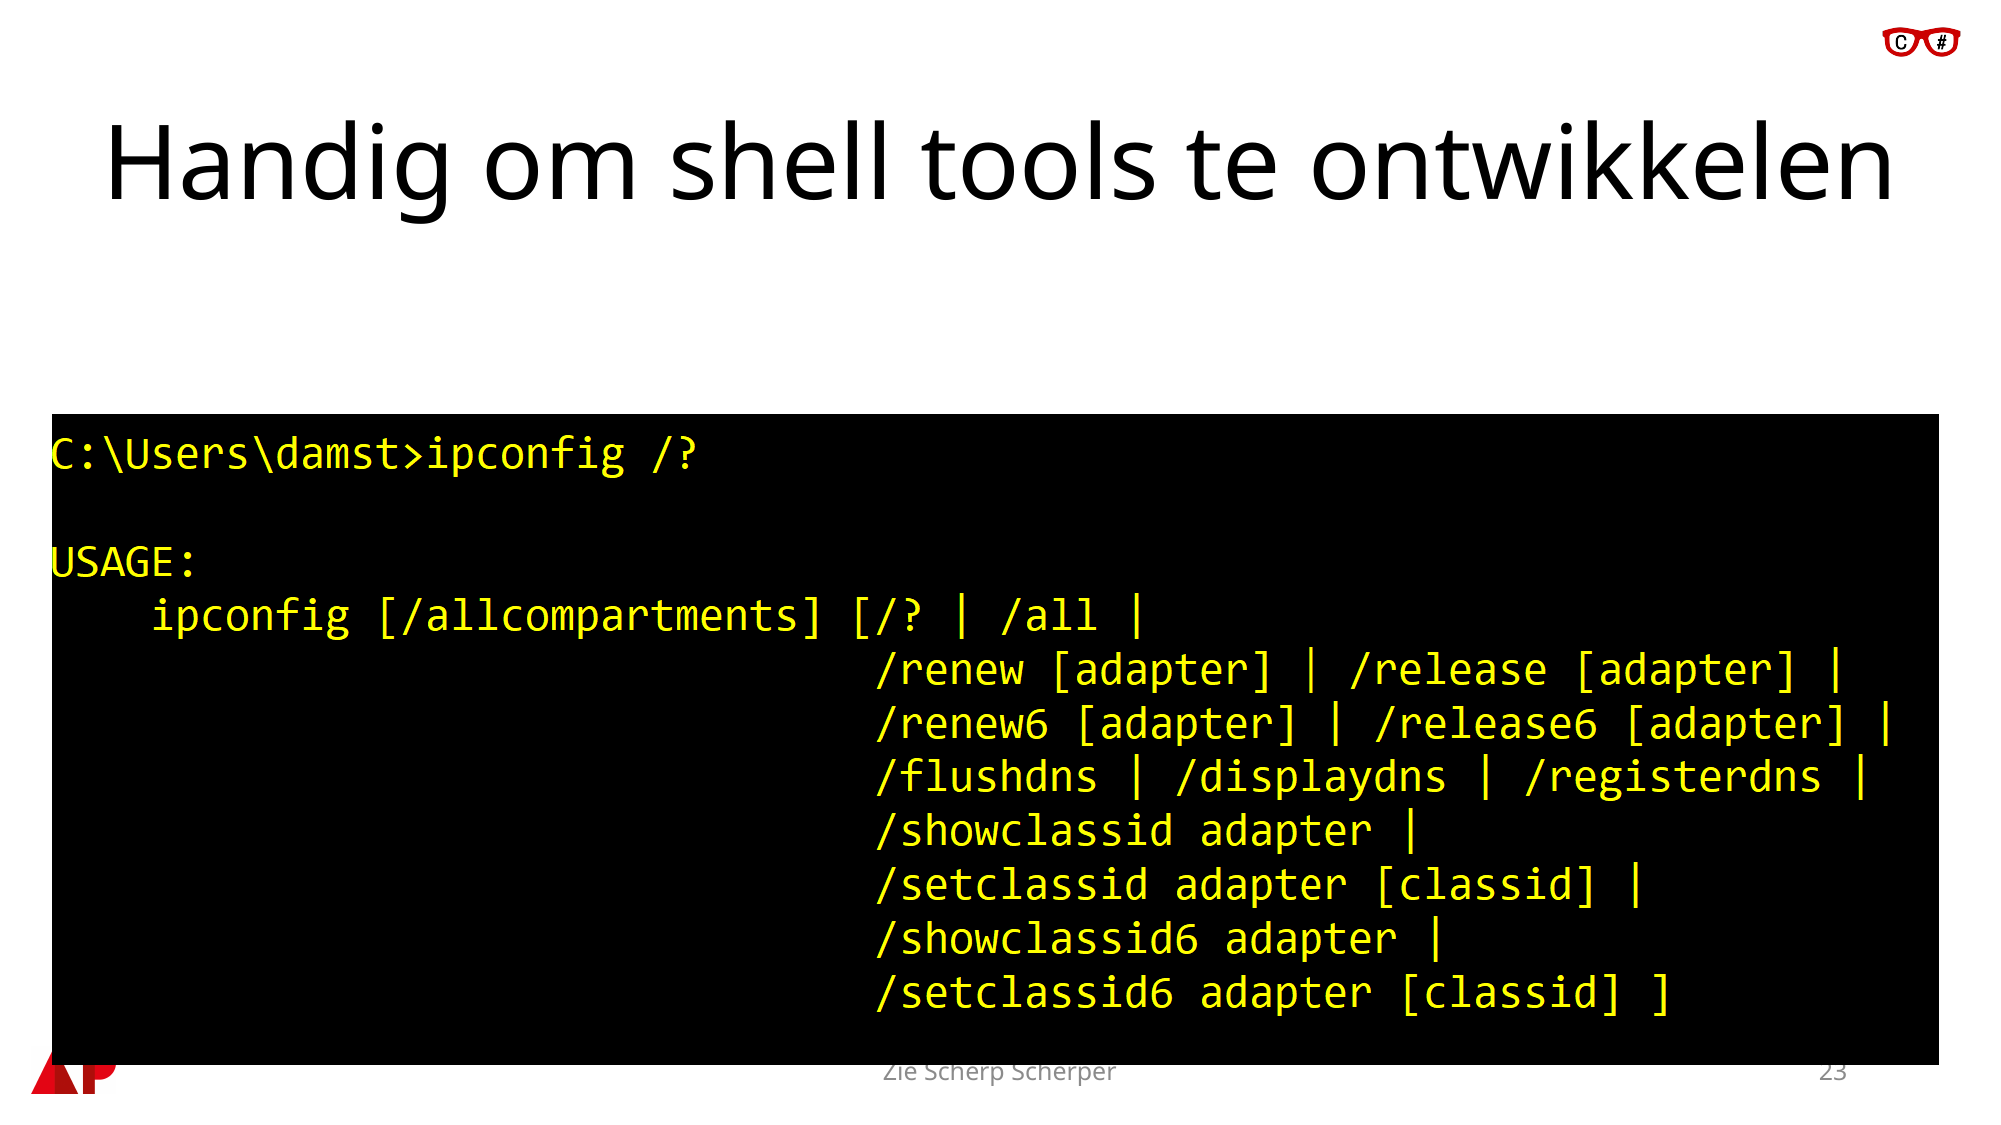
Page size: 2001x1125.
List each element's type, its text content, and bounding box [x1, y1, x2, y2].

title Handig om shell tools te ontwikkelen [86, 76, 1914, 230]
picture [31, 1046, 116, 1094]
footer Zie Scherp Scherper [662, 1065, 1338, 1103]
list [52, 414, 1939, 1065]
slide_number 23 [1412, 1065, 1863, 1103]
picture [1879, 0, 1964, 85]
